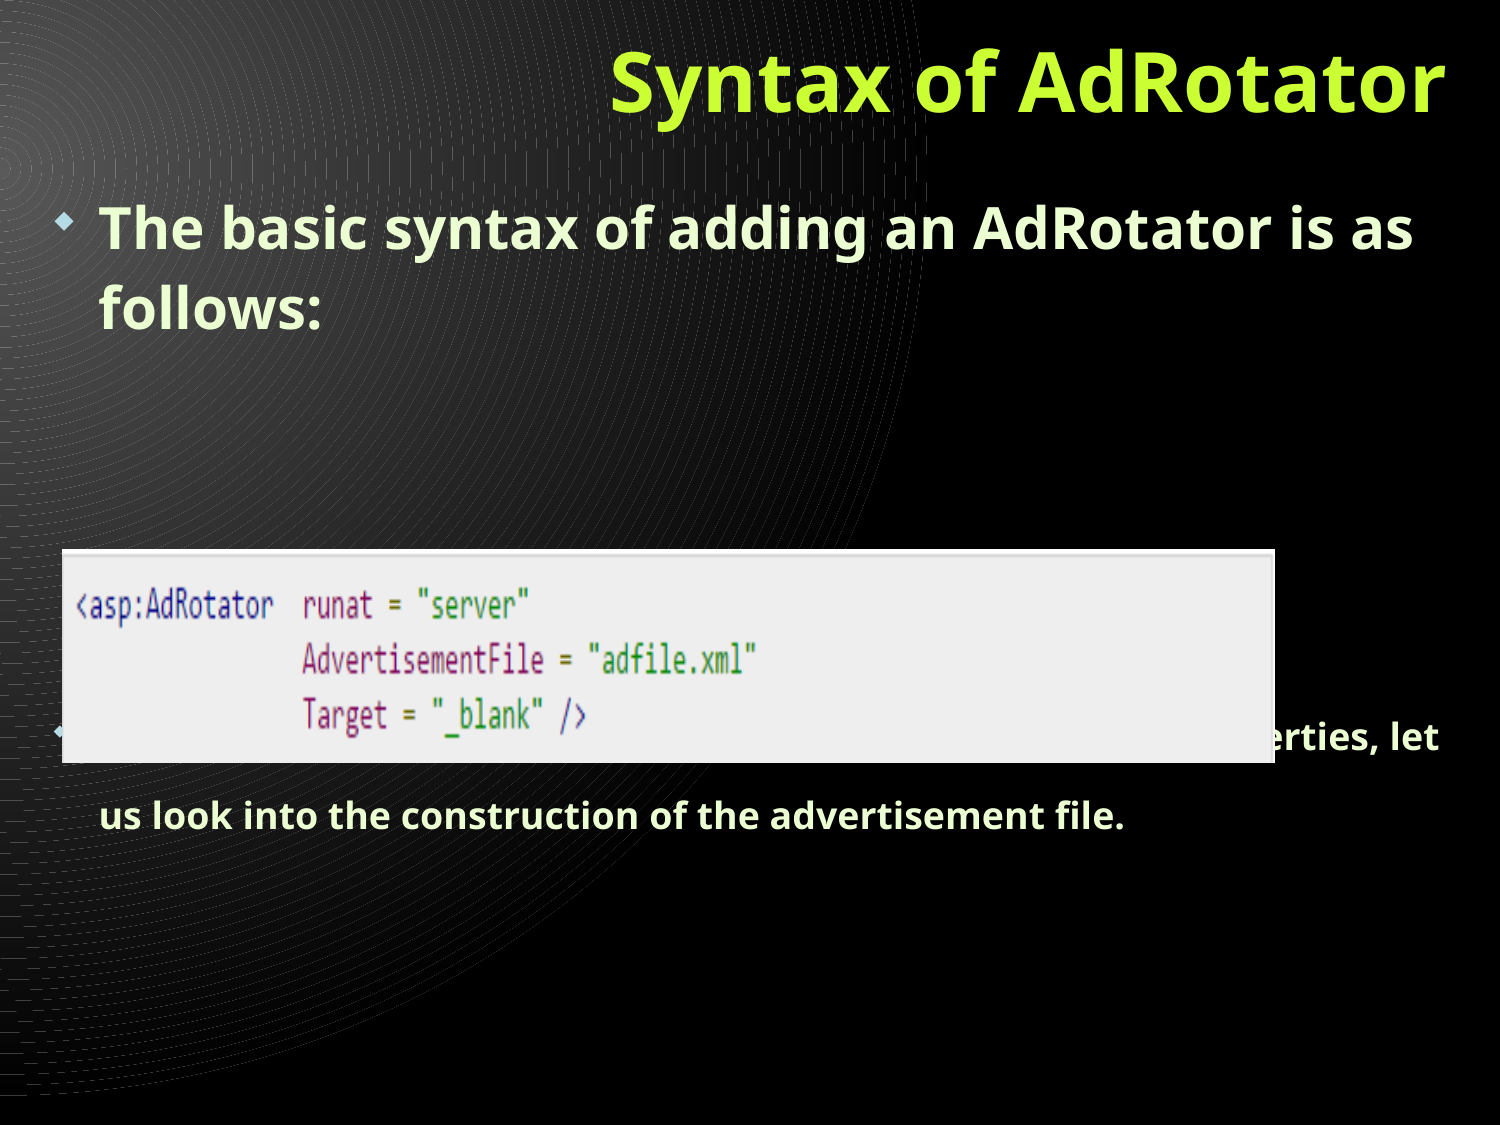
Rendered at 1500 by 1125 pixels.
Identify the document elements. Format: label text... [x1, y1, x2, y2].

picture [62, 549, 1276, 763]
title Syntax of AdRotator [300, 12, 1463, 163]
list The basic syntax of adding an AdRotator is as follows: Before going into details of the AdRotator control and its properties, let us look into the construction of the advertisement file. [37, 174, 1463, 1100]
